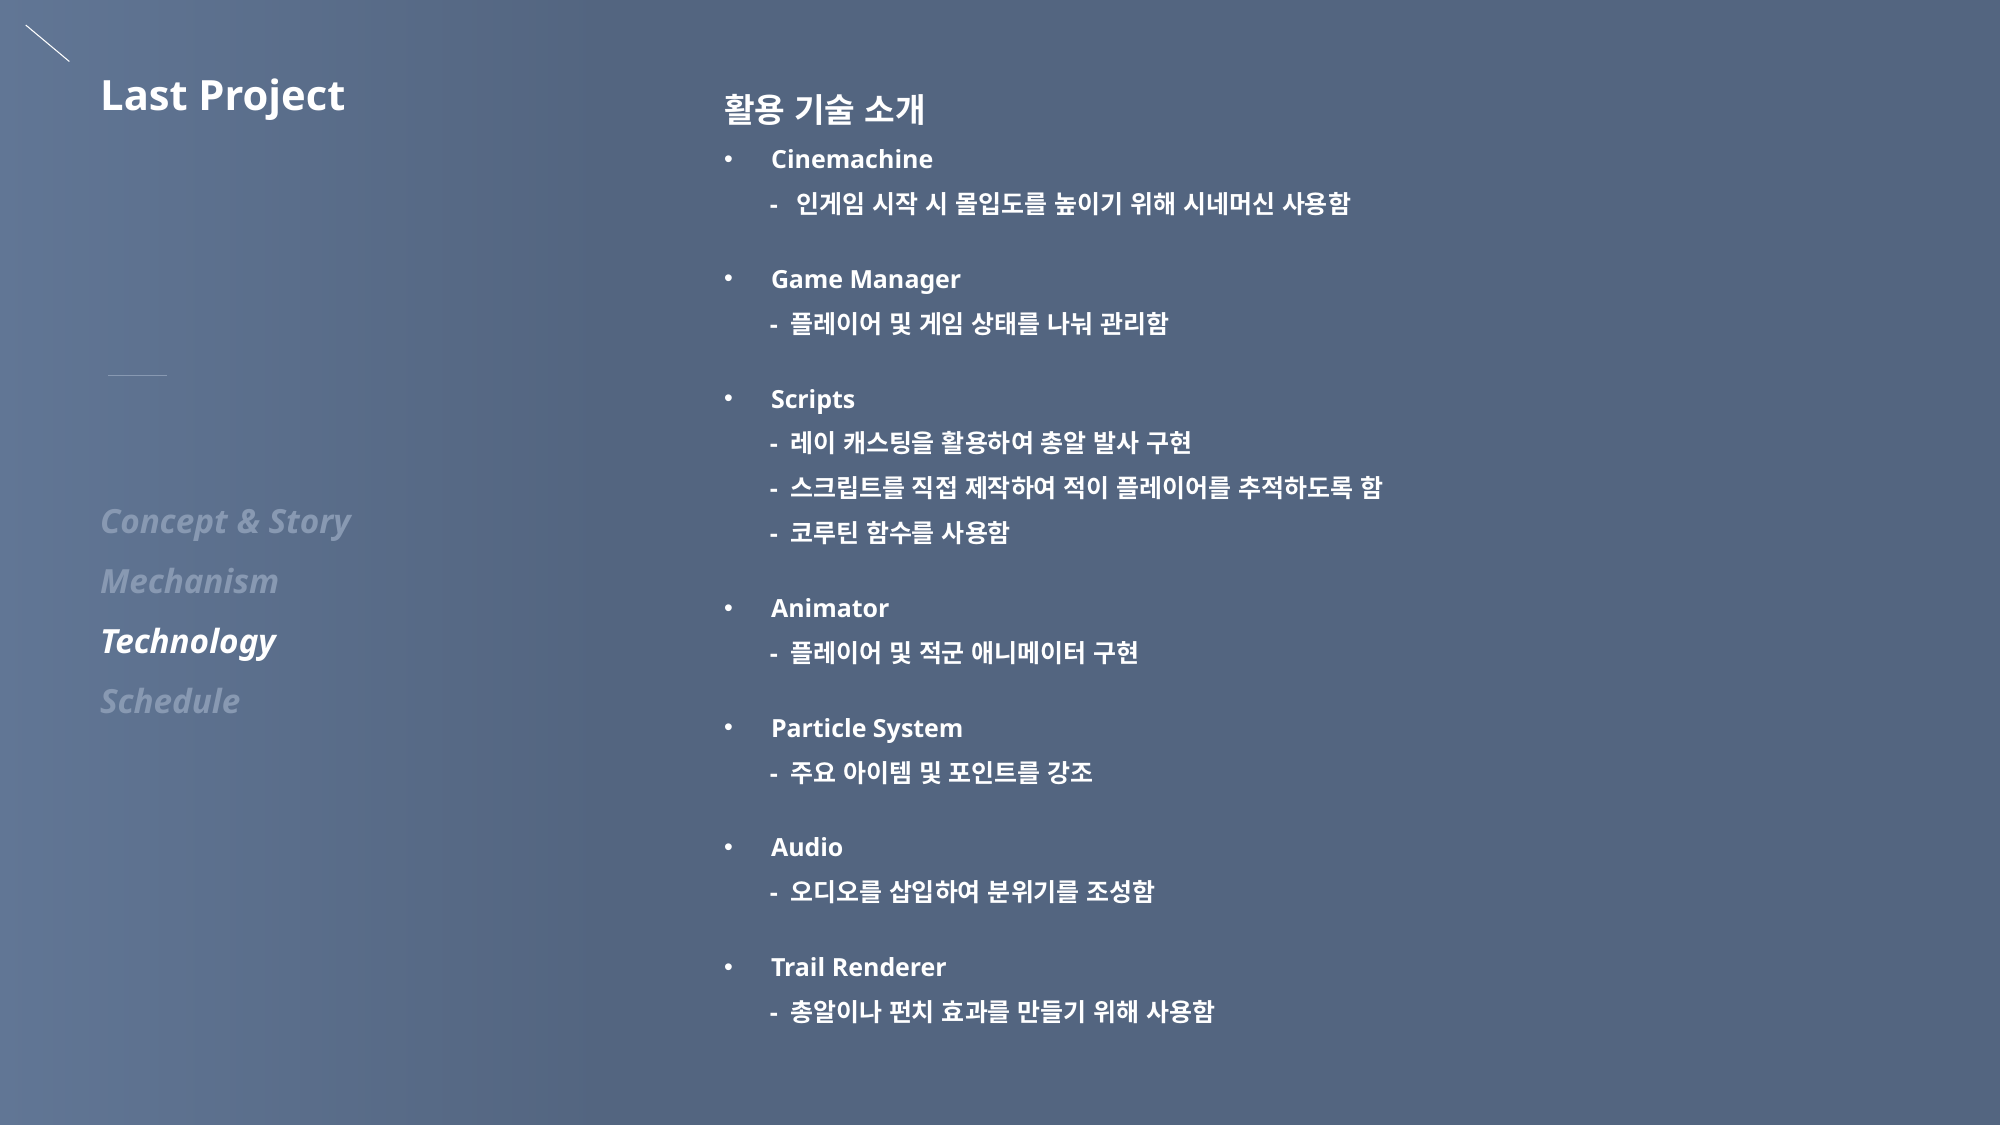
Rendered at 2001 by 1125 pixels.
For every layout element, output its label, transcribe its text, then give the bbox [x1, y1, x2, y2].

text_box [25, 25, 70, 62]
text_box Concept & Story Mechanism Technology Schedule [85, 473, 535, 728]
text_box Last Project [85, 61, 405, 127]
text_box 활용 기술 소개 Cinemachine - 인게임 시작 시 몰입도를 높이기 위해 시네머신 사용함 Game Manager - 플레이어 및 게임 상태를 나눠 관리함 Scripts - 레이 캐스팅을 활용하여 총알 발사 구현 - 스크립트를 직접 제작하여 적이 플레이어를 추적하도록 함 - 코루틴 함수를 사용함 Animator - 플레이어 및 적군 애니메이터 구현 Particle System - 주요 아이템 및 포인트를 강조 Audio - 오디오를 삽입하여 분위기를 조성함 Trail Renderer - 총알이나 펀치 효과를 만들기 위해 사용함 [709, 61, 1930, 1034]
